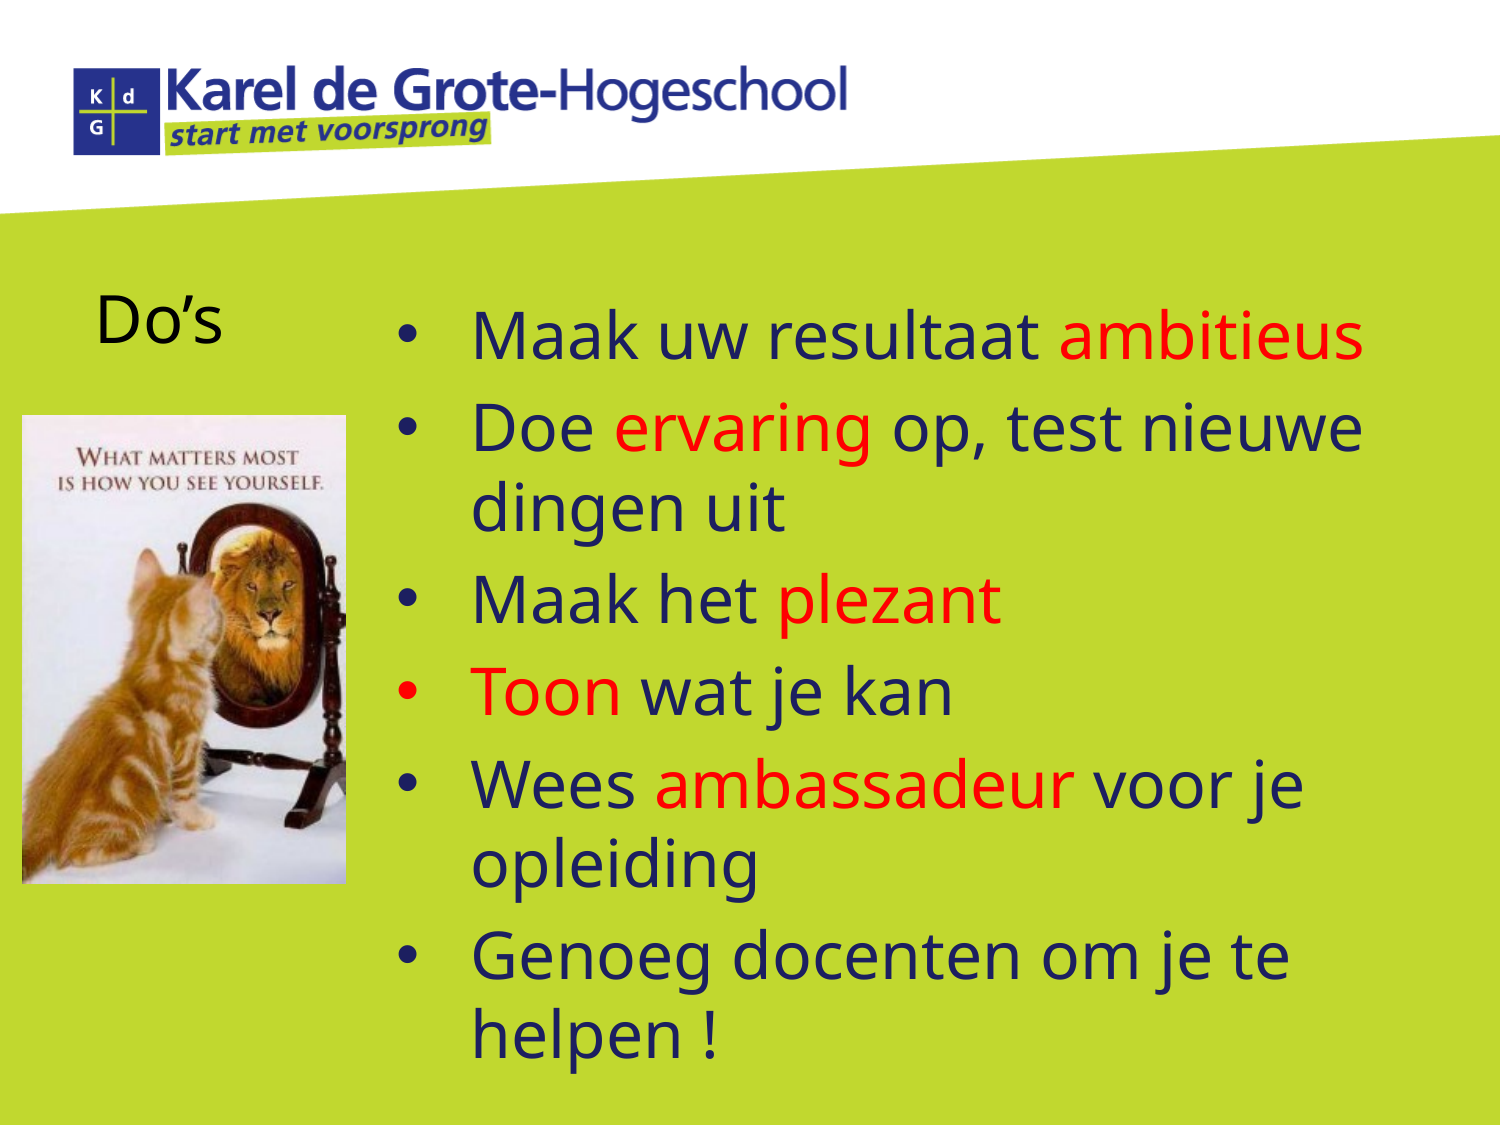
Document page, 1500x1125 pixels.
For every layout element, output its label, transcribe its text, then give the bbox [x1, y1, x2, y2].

picture [0, 0, 1500, 1125]
subtitle Maak uw resultaat ambitieus Doe ervaring op, test nieuwe dingen uit Maak het plezant Toon wat je kan Wees ambassadeur voor je opleiding Genoeg docenten om je te helpen ! [381, 286, 1500, 1083]
text_box Do’s [79, 269, 240, 365]
